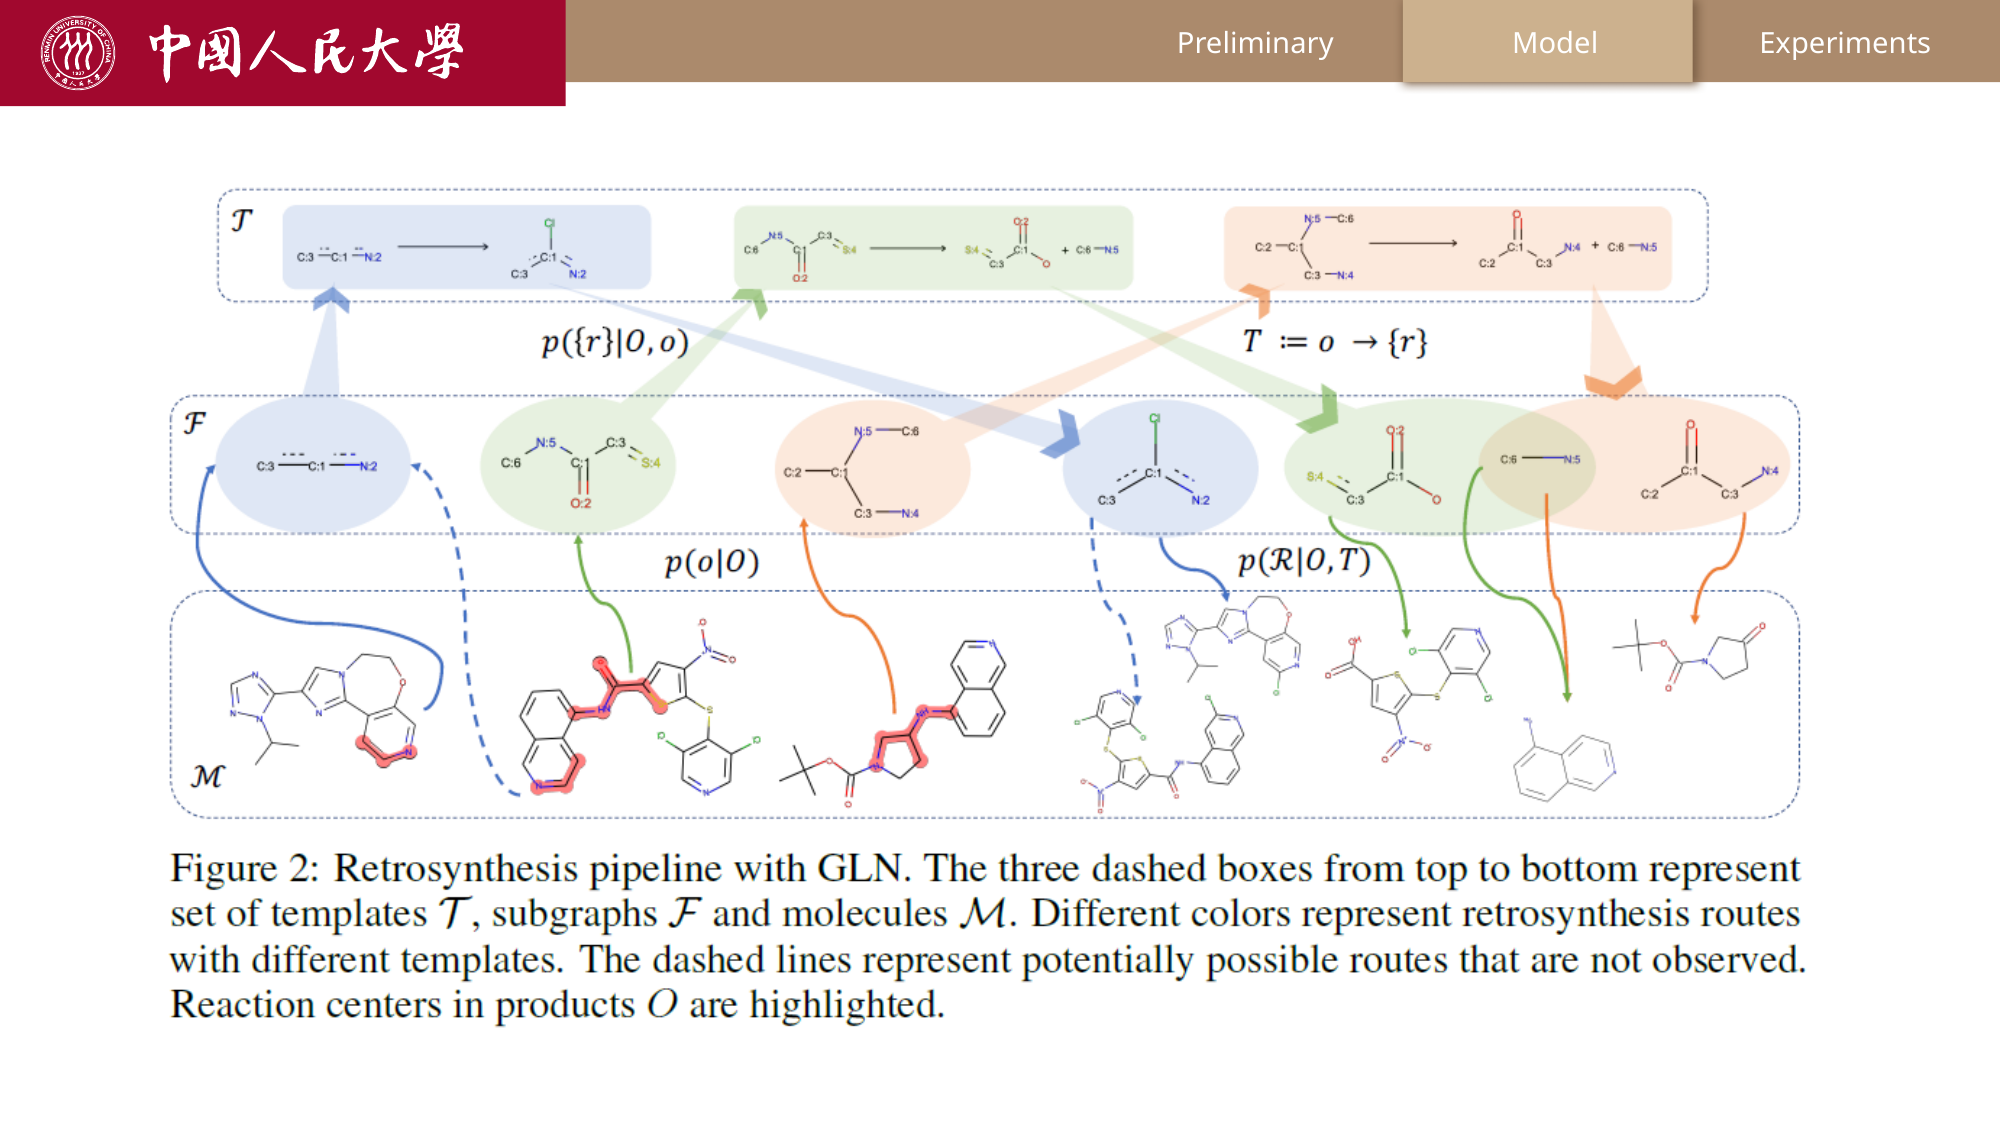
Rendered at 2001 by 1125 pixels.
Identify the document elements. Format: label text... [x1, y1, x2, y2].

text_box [149, 22, 464, 84]
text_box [40, 15, 116, 91]
text_box [0, 0, 567, 107]
text_box Preliminary [1116, 16, 1395, 67]
text_box Experiments [1708, 16, 1983, 67]
text_box [1402, 0, 1694, 83]
text_box [1708, 0, 2000, 83]
text_box [567, 0, 1395, 83]
text_box Model [1424, 16, 1686, 67]
picture [128, 156, 1809, 1045]
